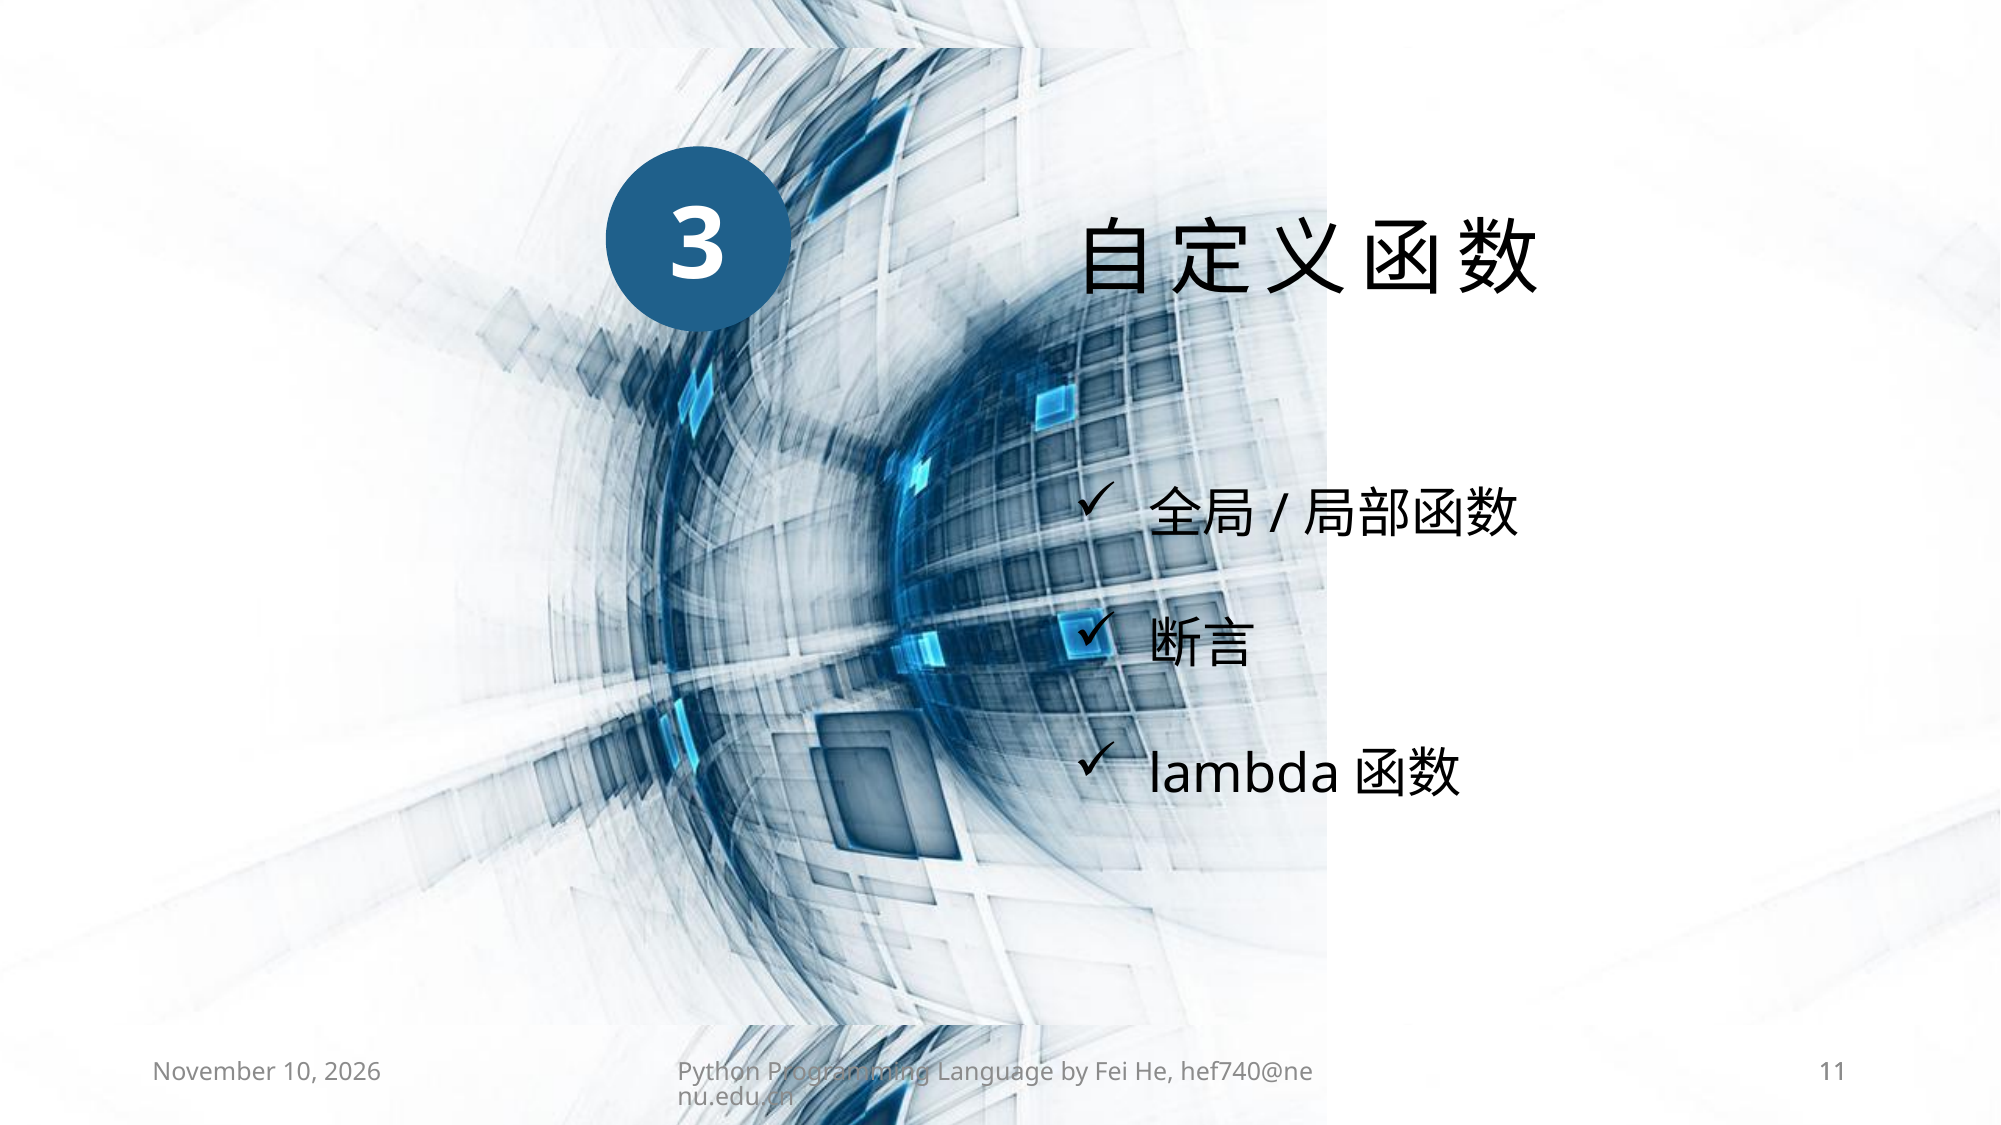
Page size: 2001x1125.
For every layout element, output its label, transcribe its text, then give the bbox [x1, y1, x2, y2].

text_box 3 [604, 145, 793, 333]
picture [0, 0, 2001, 1125]
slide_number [137, 1042, 588, 1103]
text_box 11 [1412, 1042, 1863, 1103]
text_box 全局/局部函数 断言 lambda函数 [1073, 412, 1767, 898]
footer Python Programming Language by Fei He, hef740@nenu.edu.cn [662, 1042, 1338, 1103]
text_box 自定义函数 [1073, 133, 1854, 345]
